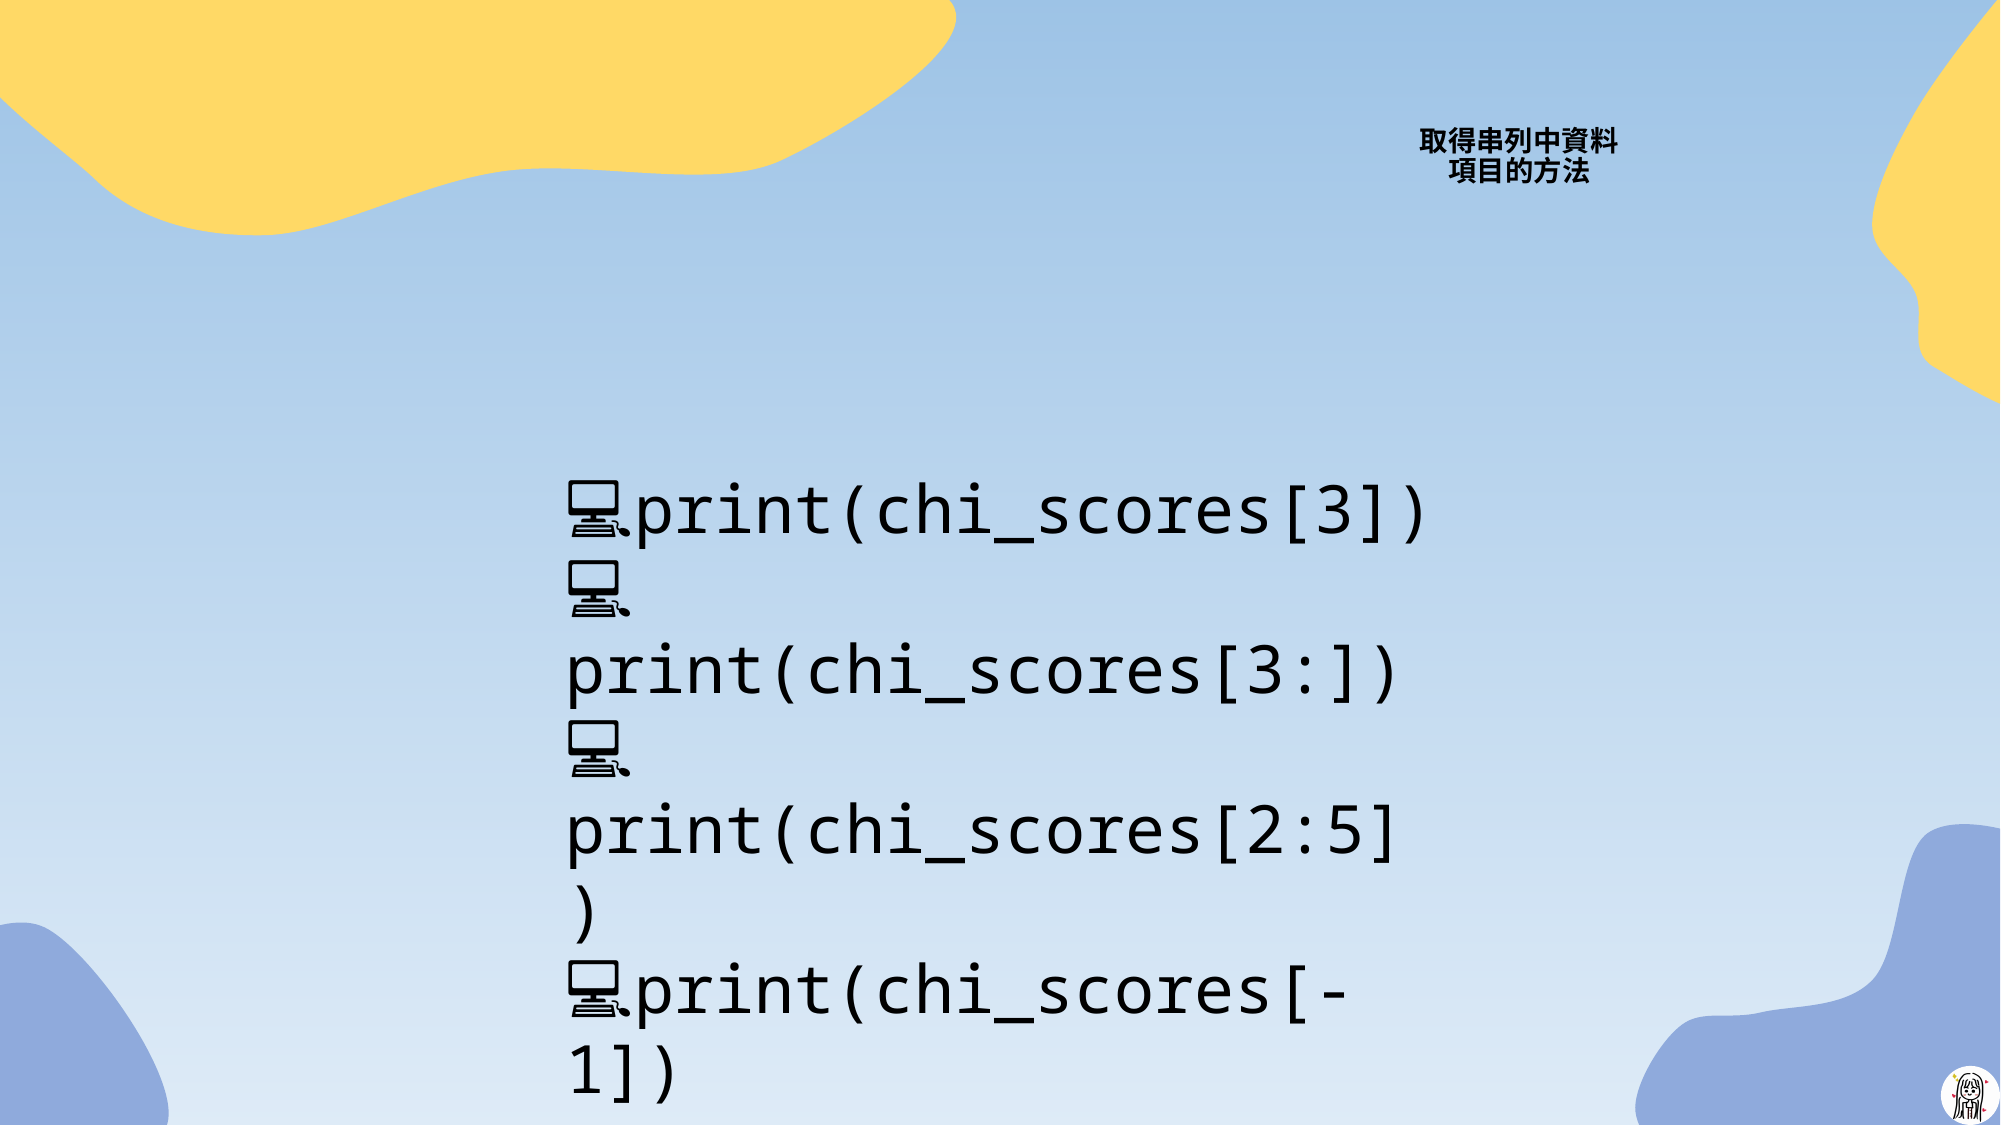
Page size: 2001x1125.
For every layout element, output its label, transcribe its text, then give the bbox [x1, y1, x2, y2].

title 取得串列中資料 項目的方法 [1200, 118, 1838, 196]
text_box 💻print(chi_scores[3]) 💻print(chi_scores[3:]) 💻print(chi_scores[2:5]) 💻print(chi_scores[-1]) [550, 459, 1449, 1125]
picture [1940, 1065, 2000, 1125]
slide_number 22 [1412, 1042, 1863, 1103]
